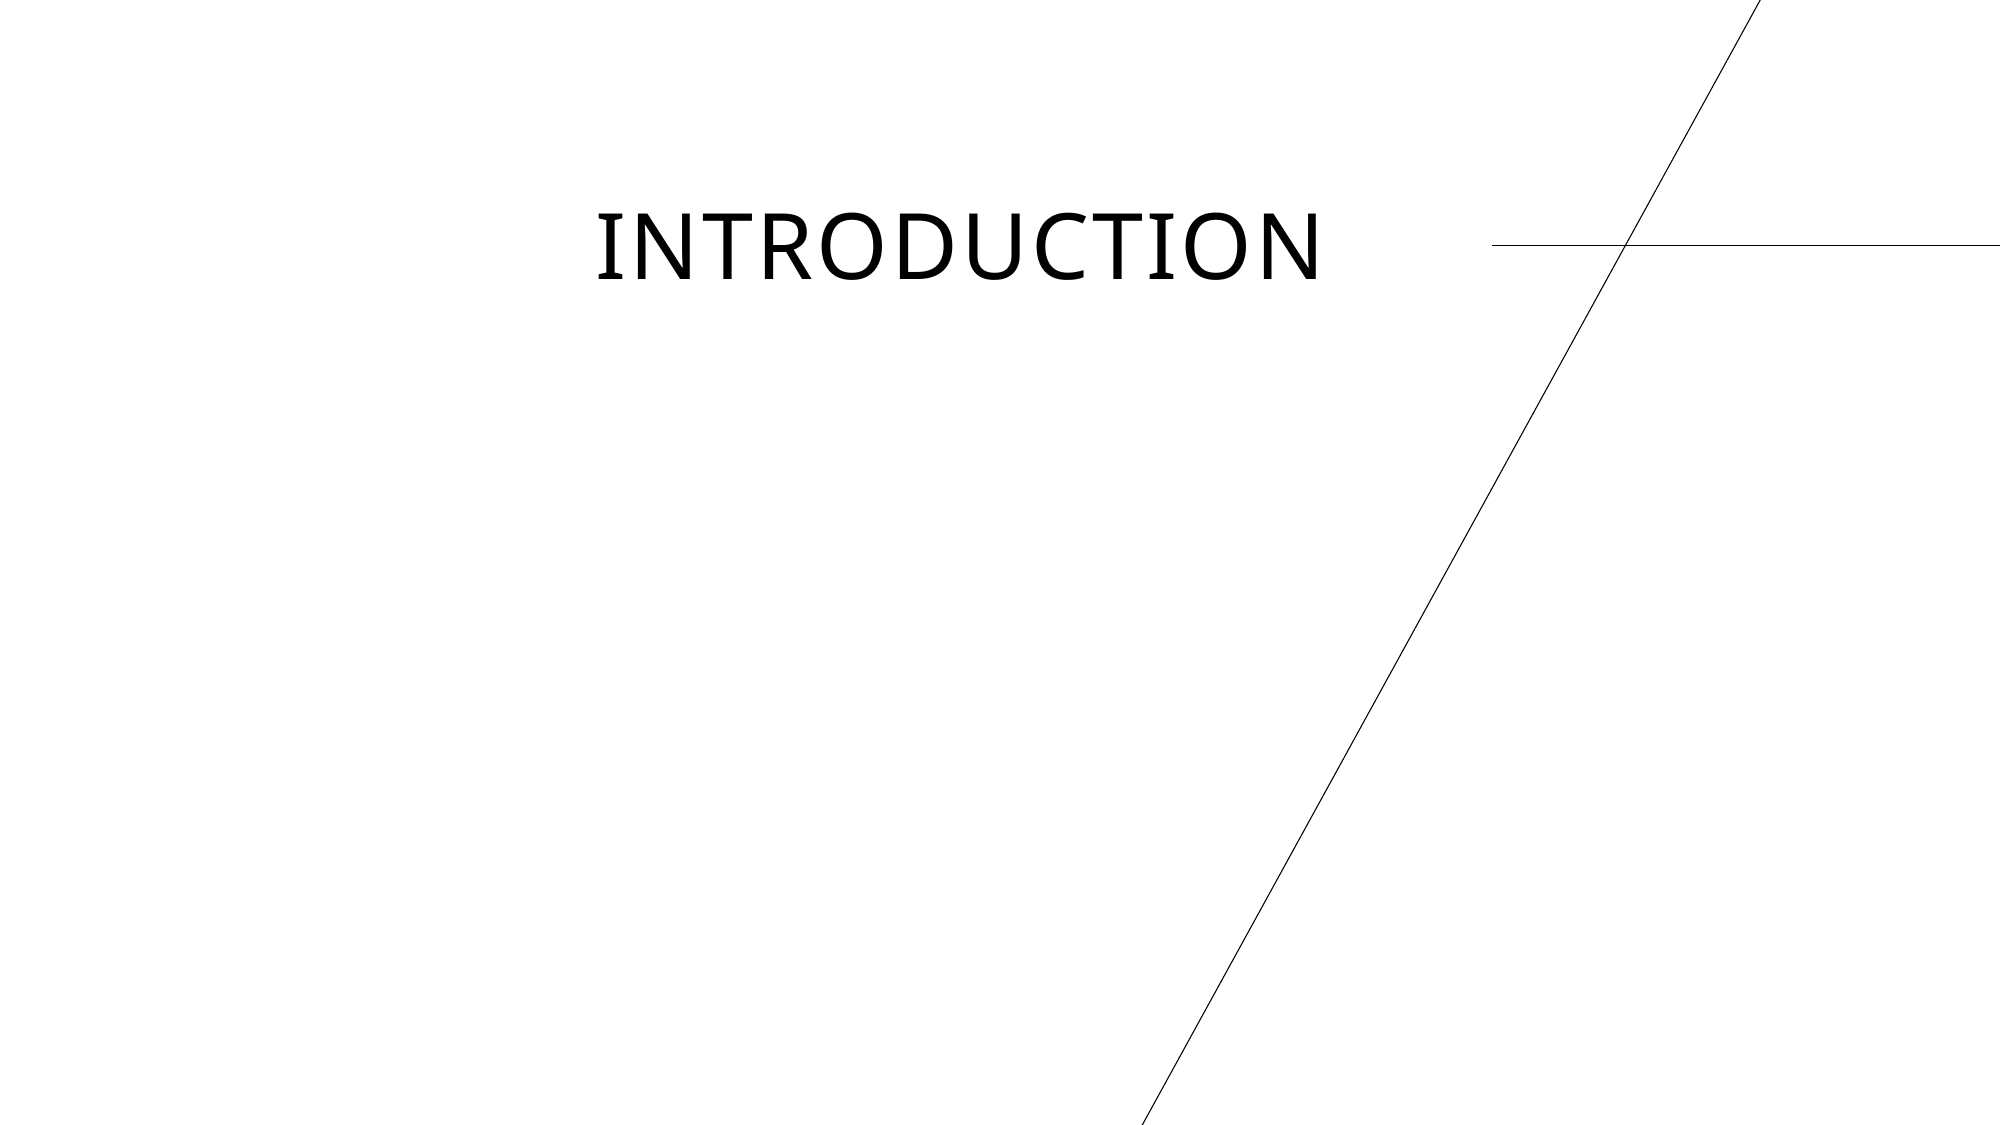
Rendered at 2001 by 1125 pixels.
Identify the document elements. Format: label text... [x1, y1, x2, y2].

title Introduction [580, 108, 1420, 307]
